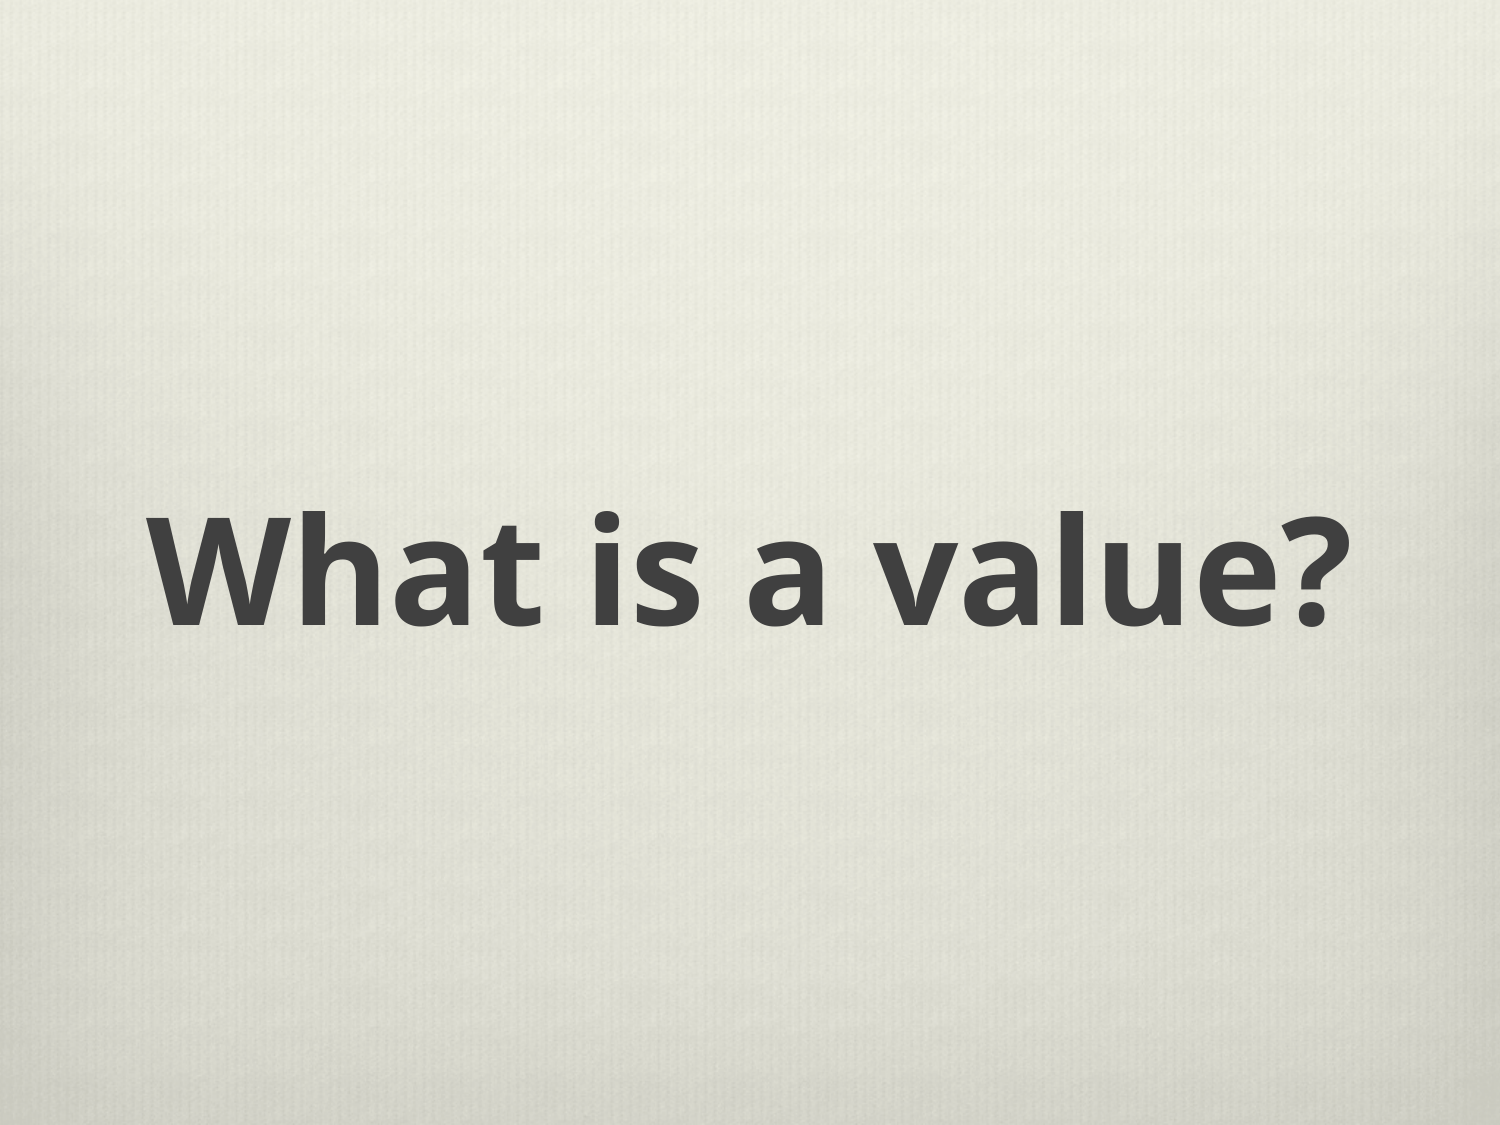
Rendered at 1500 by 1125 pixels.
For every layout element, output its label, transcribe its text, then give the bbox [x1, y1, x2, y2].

list What is a value? [119, 120, 1381, 1011]
